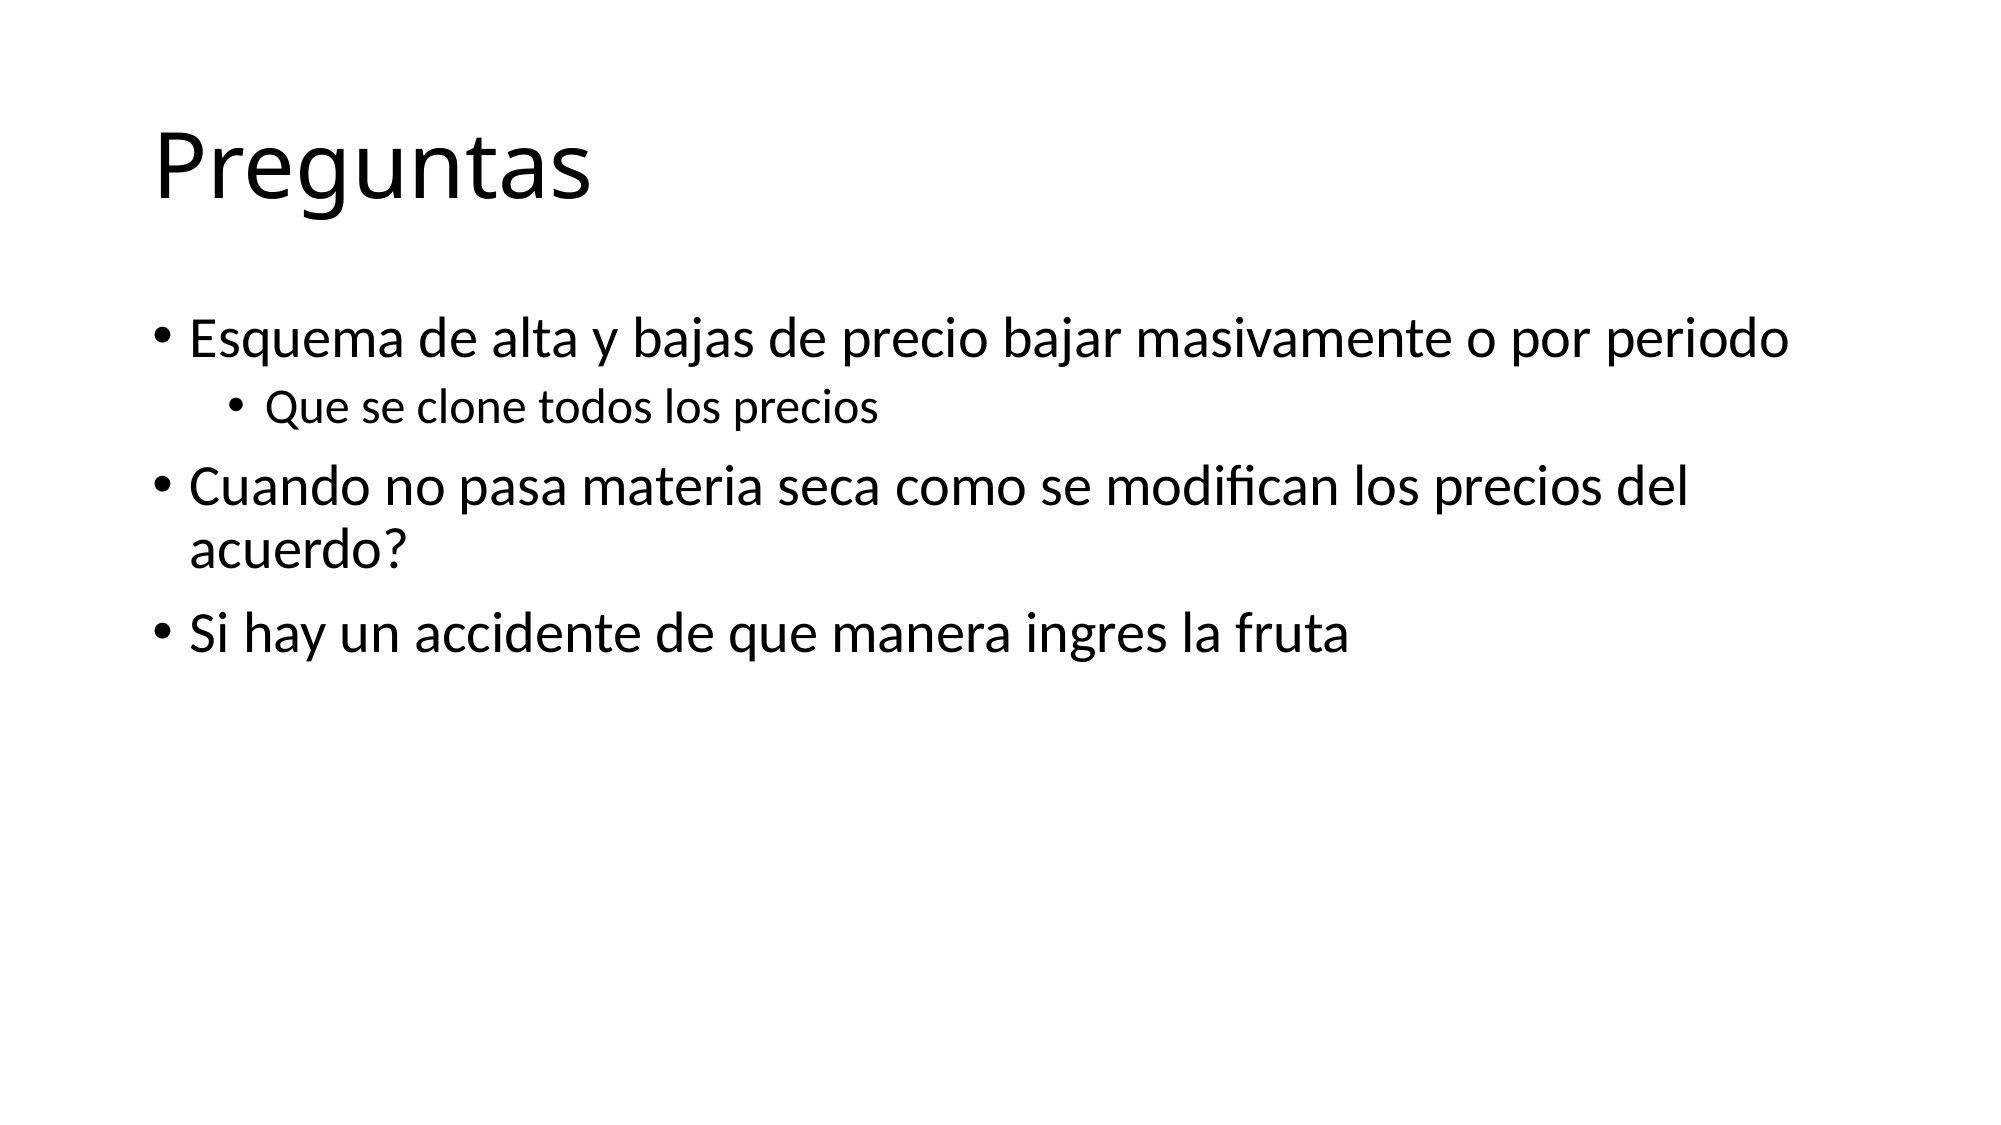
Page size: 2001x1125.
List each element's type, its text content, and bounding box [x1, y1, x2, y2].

title Preguntas [137, 59, 1863, 278]
list Esquema de alta y bajas de precio bajar masivamente o por periodo Que se clone todos los precios Cuando no pasa materia seca como se modifican los precios del acuerdo? Si hay un accidente de que manera ingres la fruta [137, 299, 1863, 1014]
